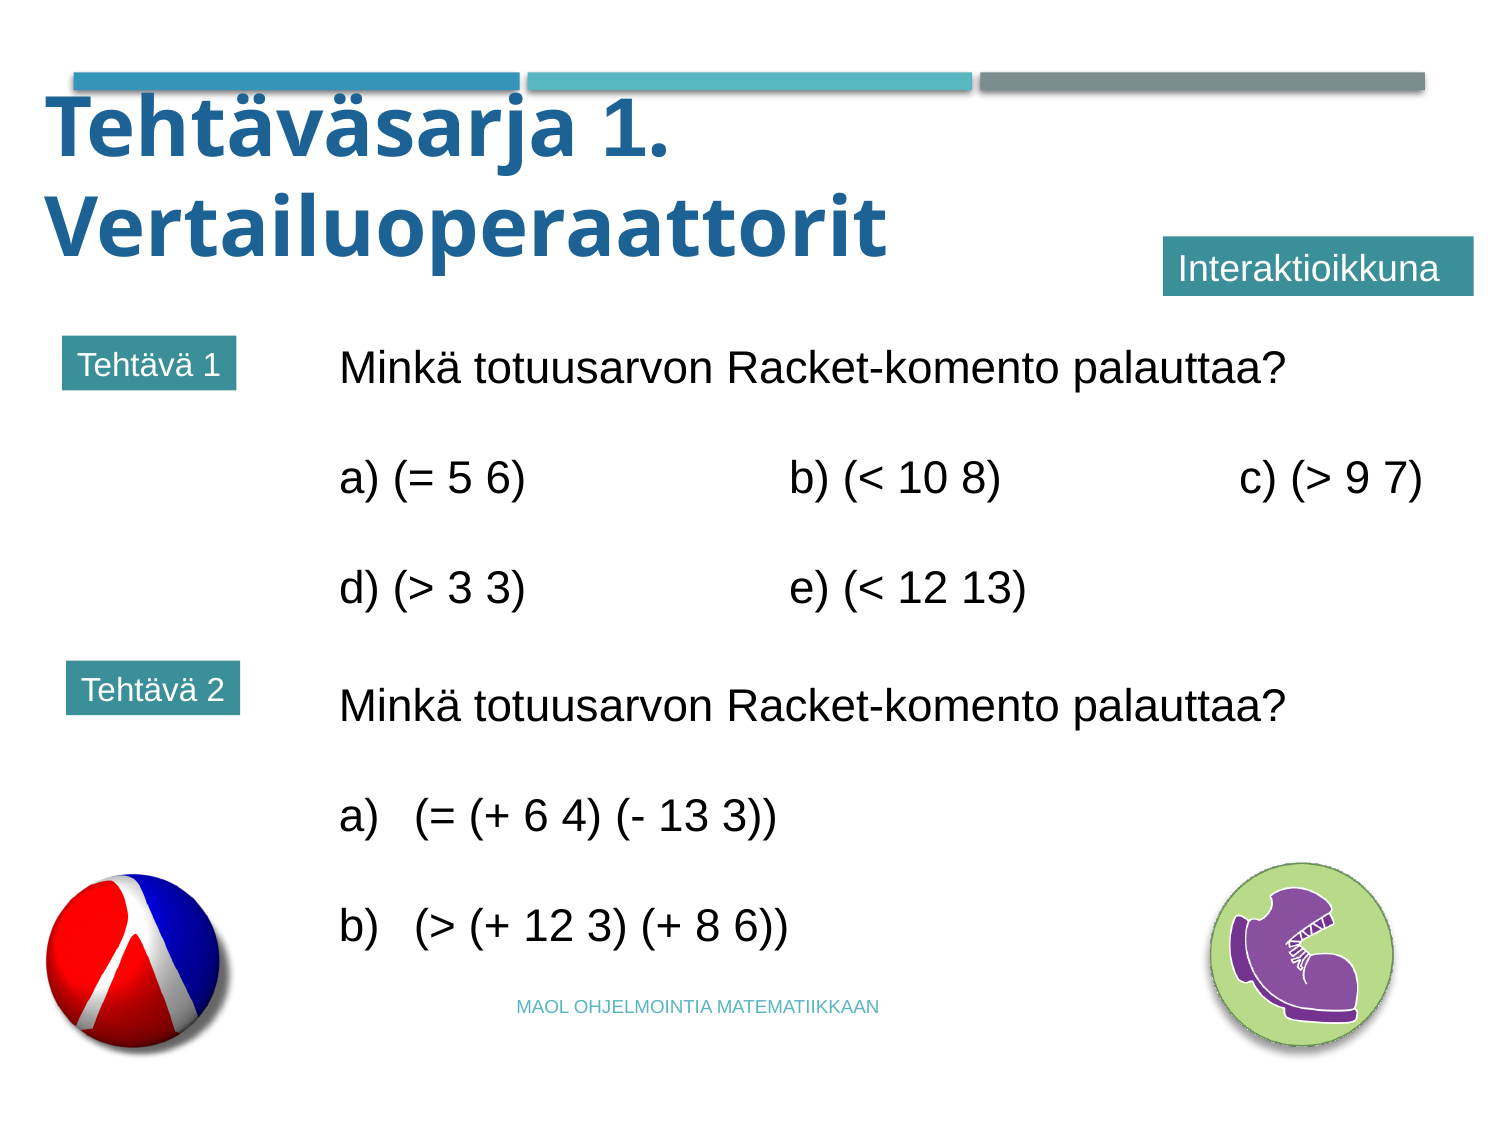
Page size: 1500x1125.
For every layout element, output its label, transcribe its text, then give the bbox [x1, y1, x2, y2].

text_box Tehtävä 2 [66, 660, 241, 716]
footer MAOL Ohjelmointia matematiikkaan [241, 976, 895, 1037]
text_box Minkä totuusarvon Racket-komento palauttaa? (= (+ 6 4) (- 13 3)) (> (+ 12 3) (+ 8 6)) [324, 667, 1370, 958]
text_box Tehtävä 1 [62, 335, 237, 391]
text_box Minkä totuusarvon Racket-komento palauttaa? a) (= 5 6) b) (< 10 8) c) (> 9 7) d) (> 3 3) e) (< 12 13) [324, 329, 1459, 620]
text_box Tehtäväsarja 1. Vertailuoperaattorit [29, 123, 1483, 222]
text_box Interaktioikkuna [1162, 236, 1474, 296]
picture [1174, 841, 1421, 1070]
picture [28, 857, 236, 1065]
